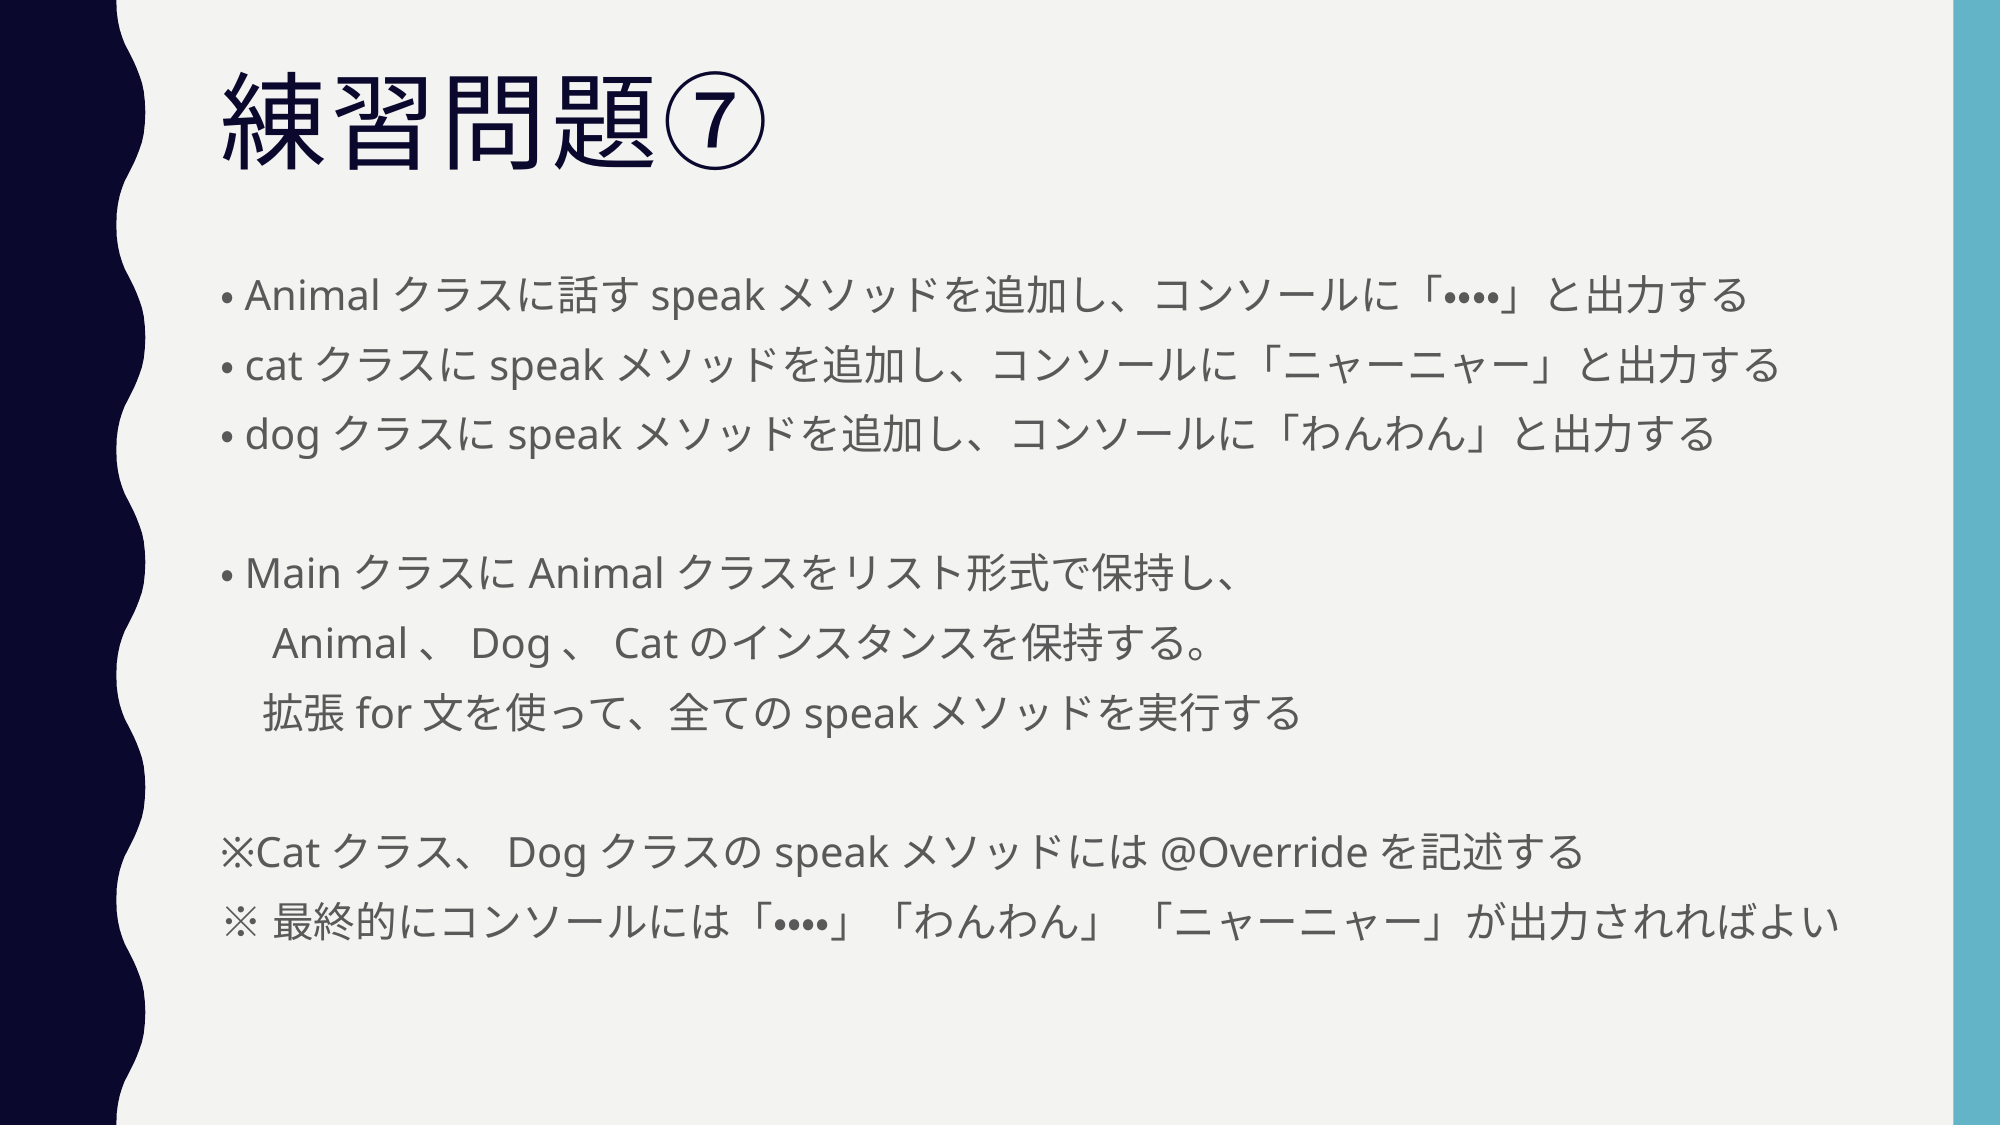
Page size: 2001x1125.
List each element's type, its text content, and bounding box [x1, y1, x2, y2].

title 練習問題⑦ [205, 62, 1875, 256]
list ・Animalクラスに話すspeakメソッドを追加し、コンソールに「・・・・」と出力する ・catクラスにspeakメソッドを追加し、コンソールに「ニャーニャー」と出力する ・dogクラスにspeakメソッドを追加し、コンソールに「わんわん」と出力する ・MainクラスにAnimalクラスをリスト形式で保持し、 Animal、Dog、Catのインスタンスを保持する。 拡張for文を使って、全てのspeakメソッドを実行する ※Catクラス、Dogクラスのspeakメソッドには@Overrideを記述する ※最終的にコンソールには「・・・・」「わんわん」 「ニャーニャー」が出力されればよい [205, 256, 1875, 1069]
